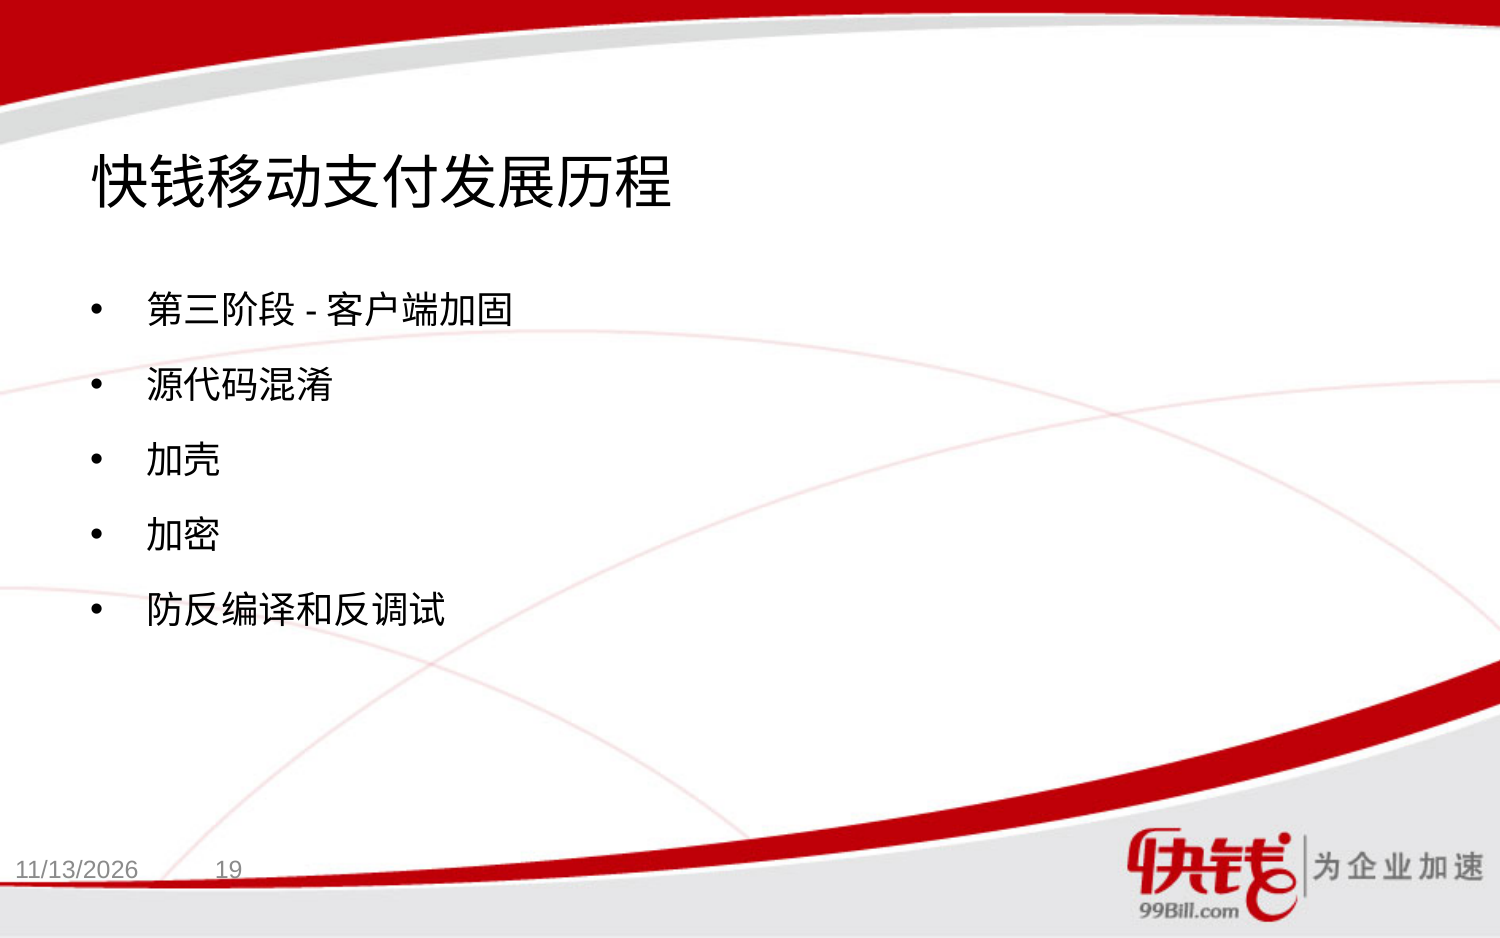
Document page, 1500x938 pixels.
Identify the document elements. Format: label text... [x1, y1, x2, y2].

slide_number 19 [187, 843, 258, 894]
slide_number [0, 843, 176, 894]
title 快钱移动支付发展历程 [75, 101, 1425, 255]
list 第三阶段-客户端加固 源代码混淆 加壳 加密 防反编译和反调试 [75, 255, 1425, 799]
picture [0, 0, 1500, 938]
